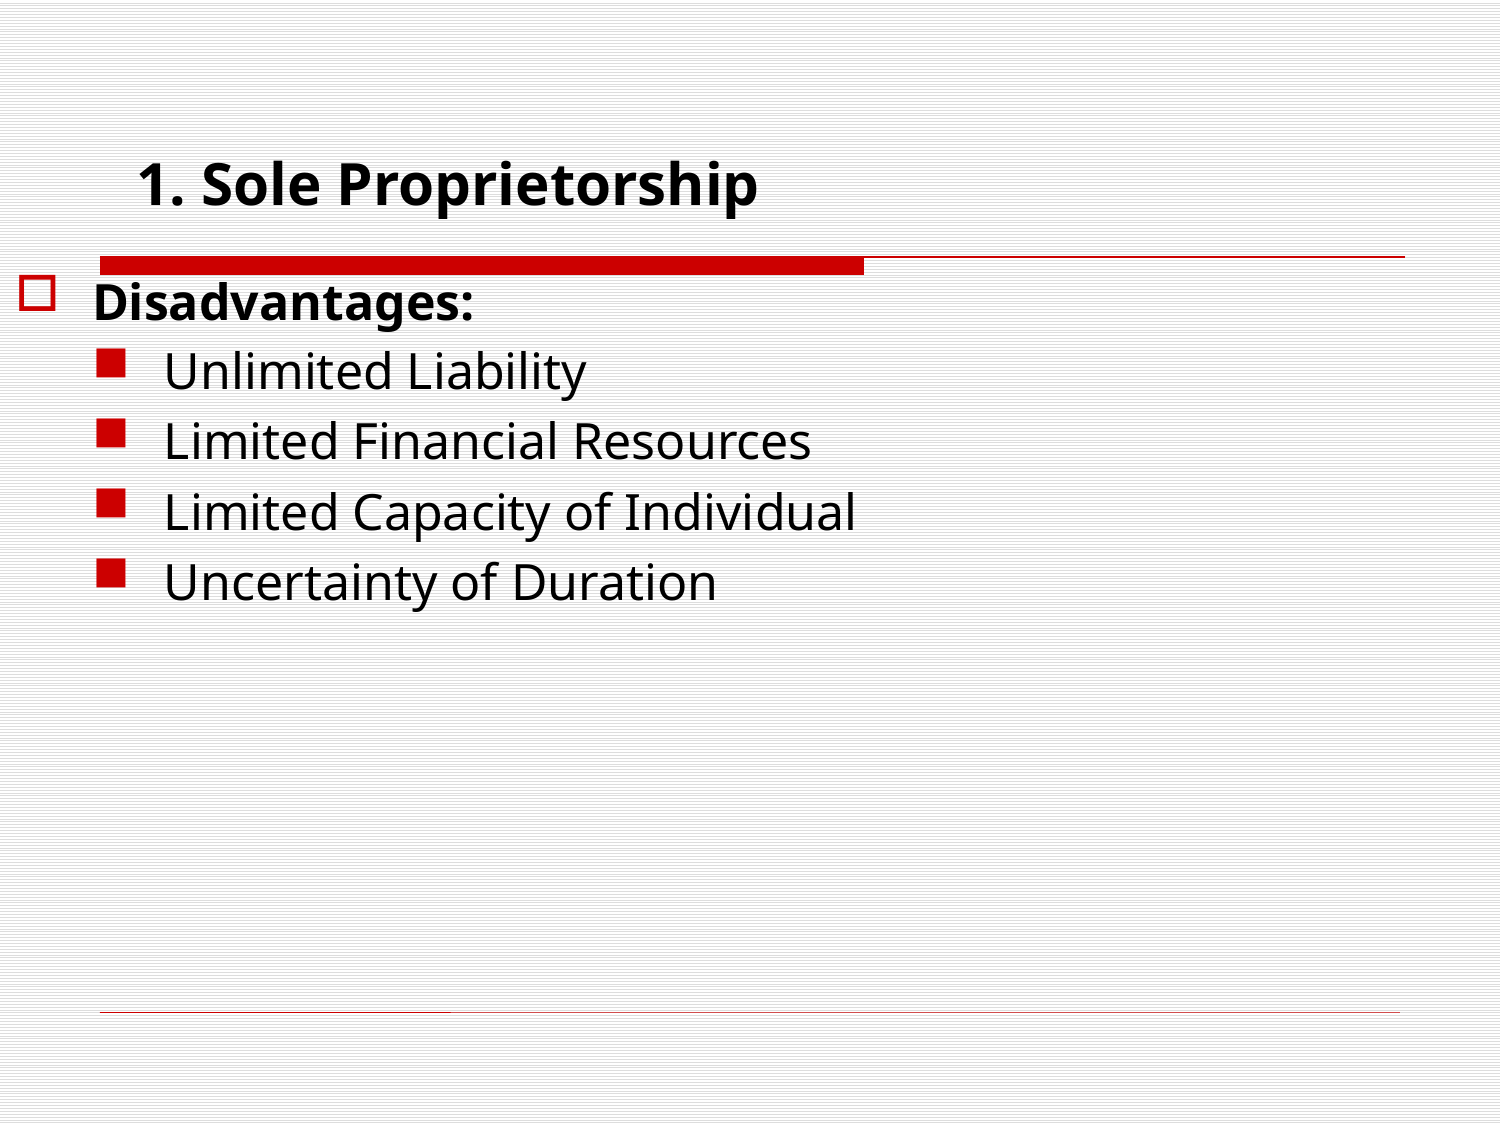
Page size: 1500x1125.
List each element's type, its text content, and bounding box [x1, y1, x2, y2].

title 1. Sole Proprietorship [112, 99, 1388, 226]
list Disadvantages: Unlimited Liability Limited Financial Resources Limited Capacity of Individual Uncertainty of Duration [0, 262, 1500, 1001]
